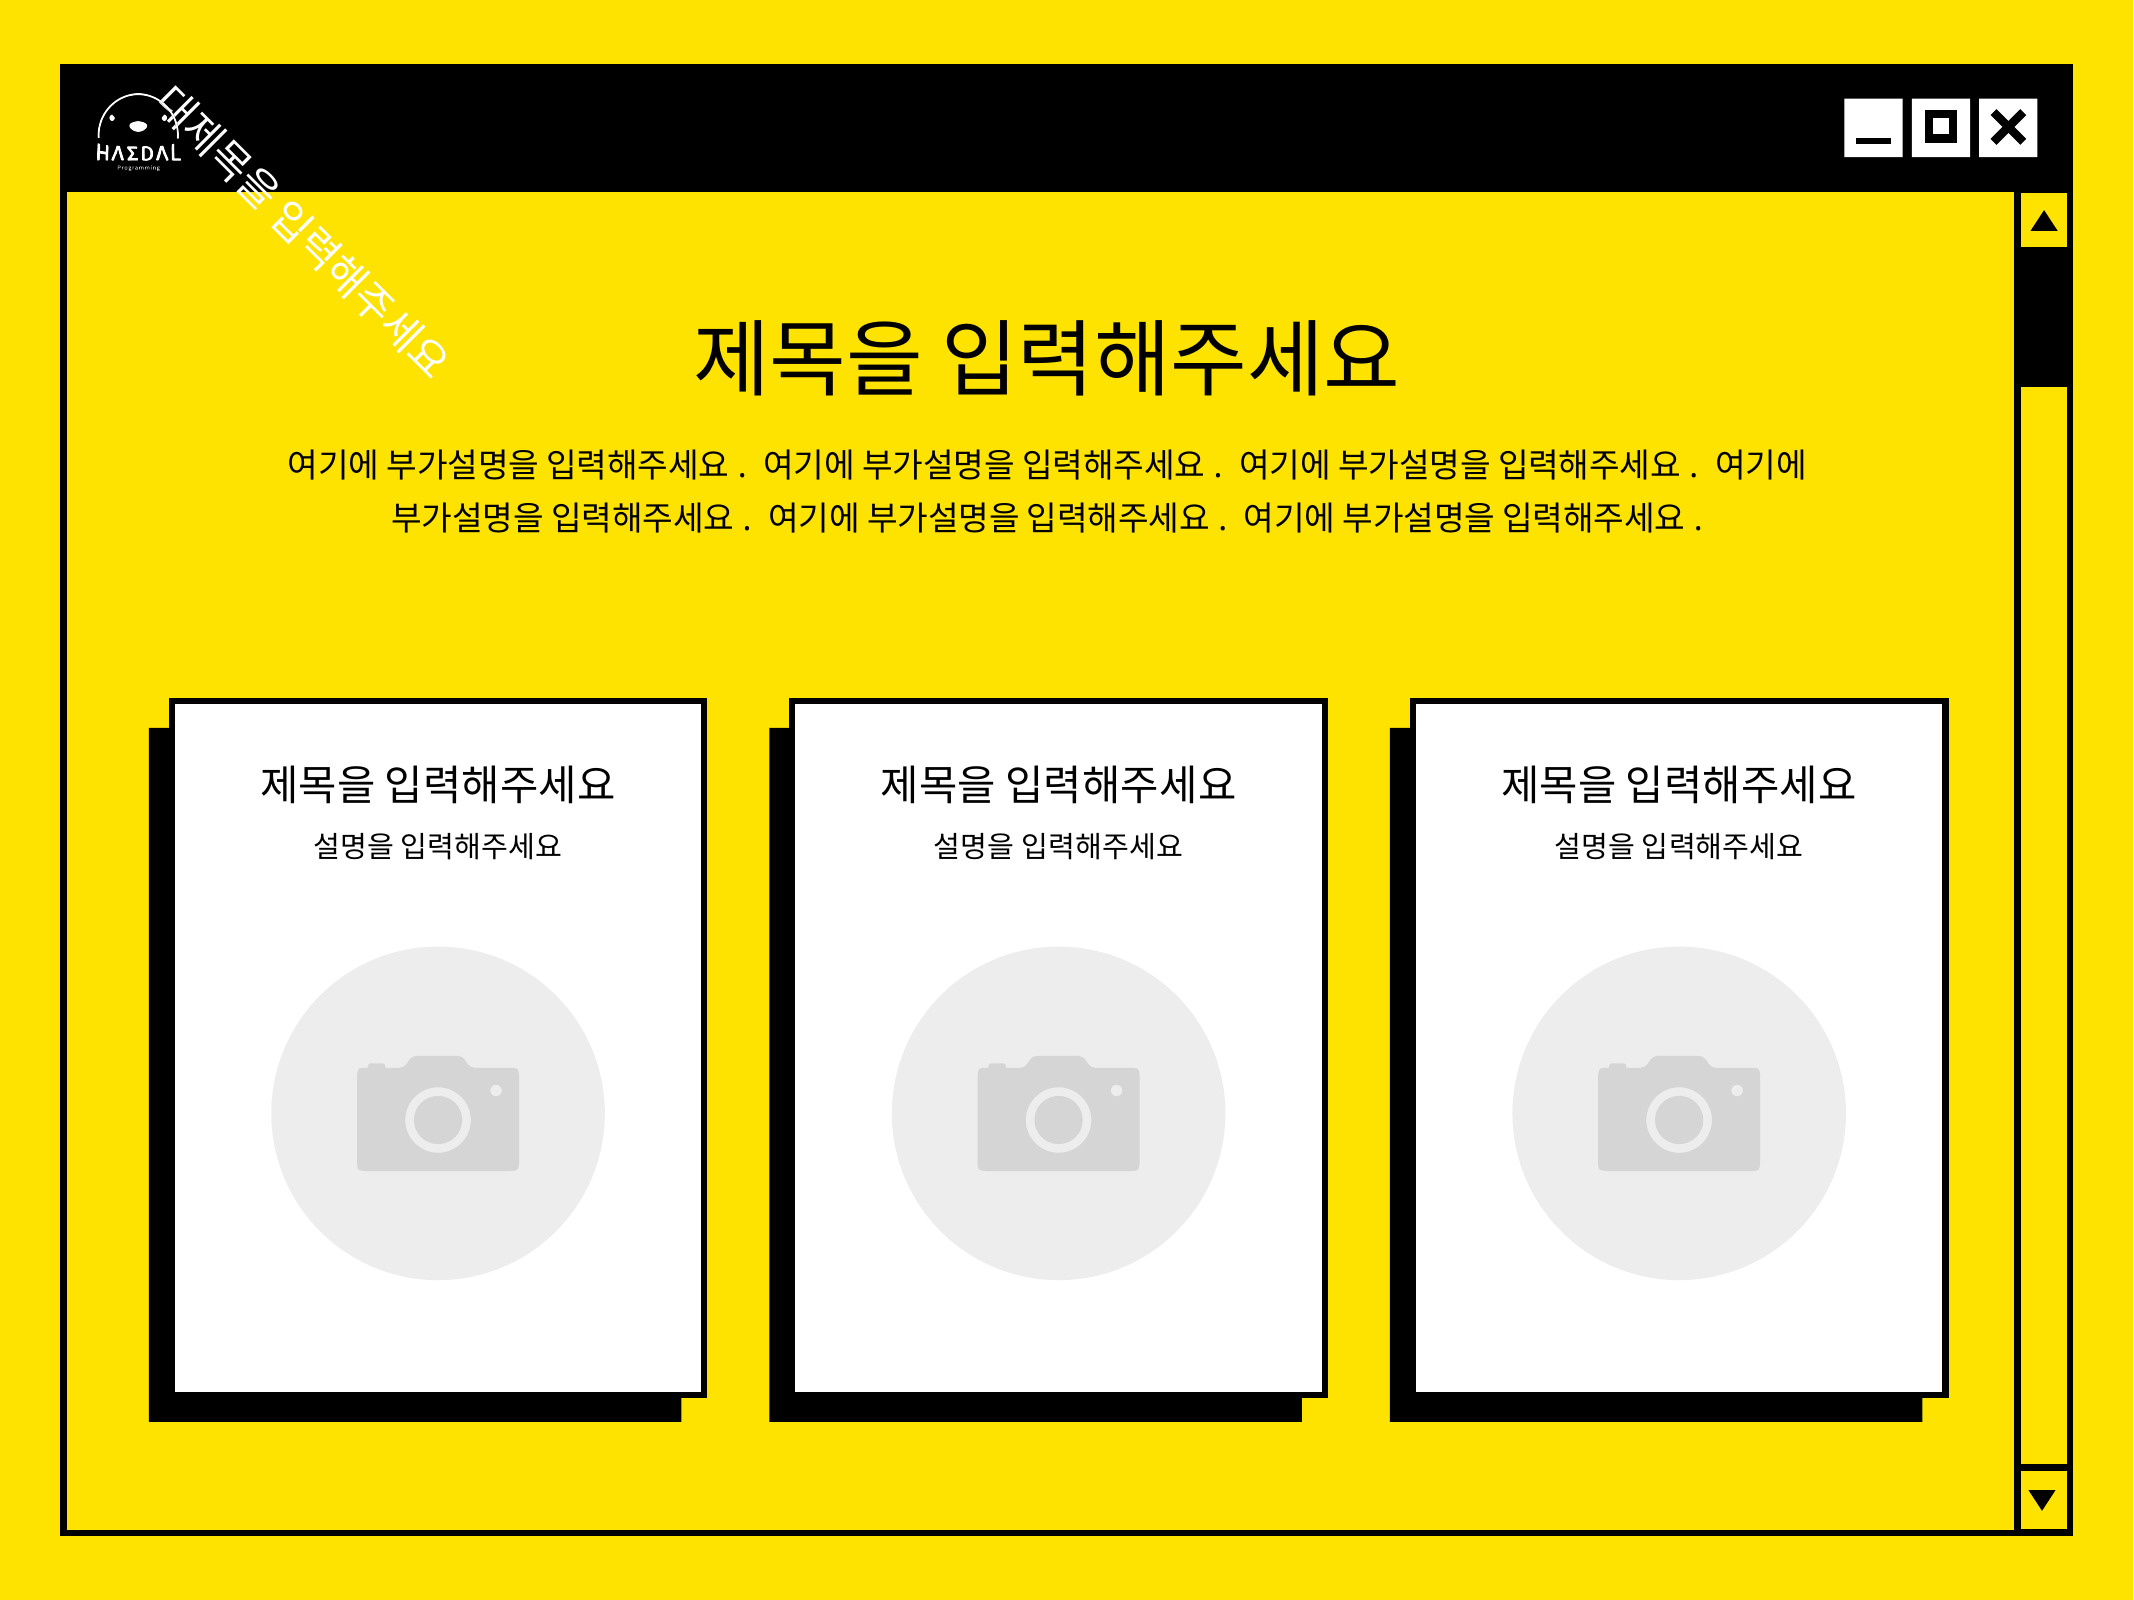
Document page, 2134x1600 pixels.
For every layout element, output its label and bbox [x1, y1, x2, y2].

text_box [0, 0, 2134, 1600]
text_box [63, 66, 2072, 1533]
